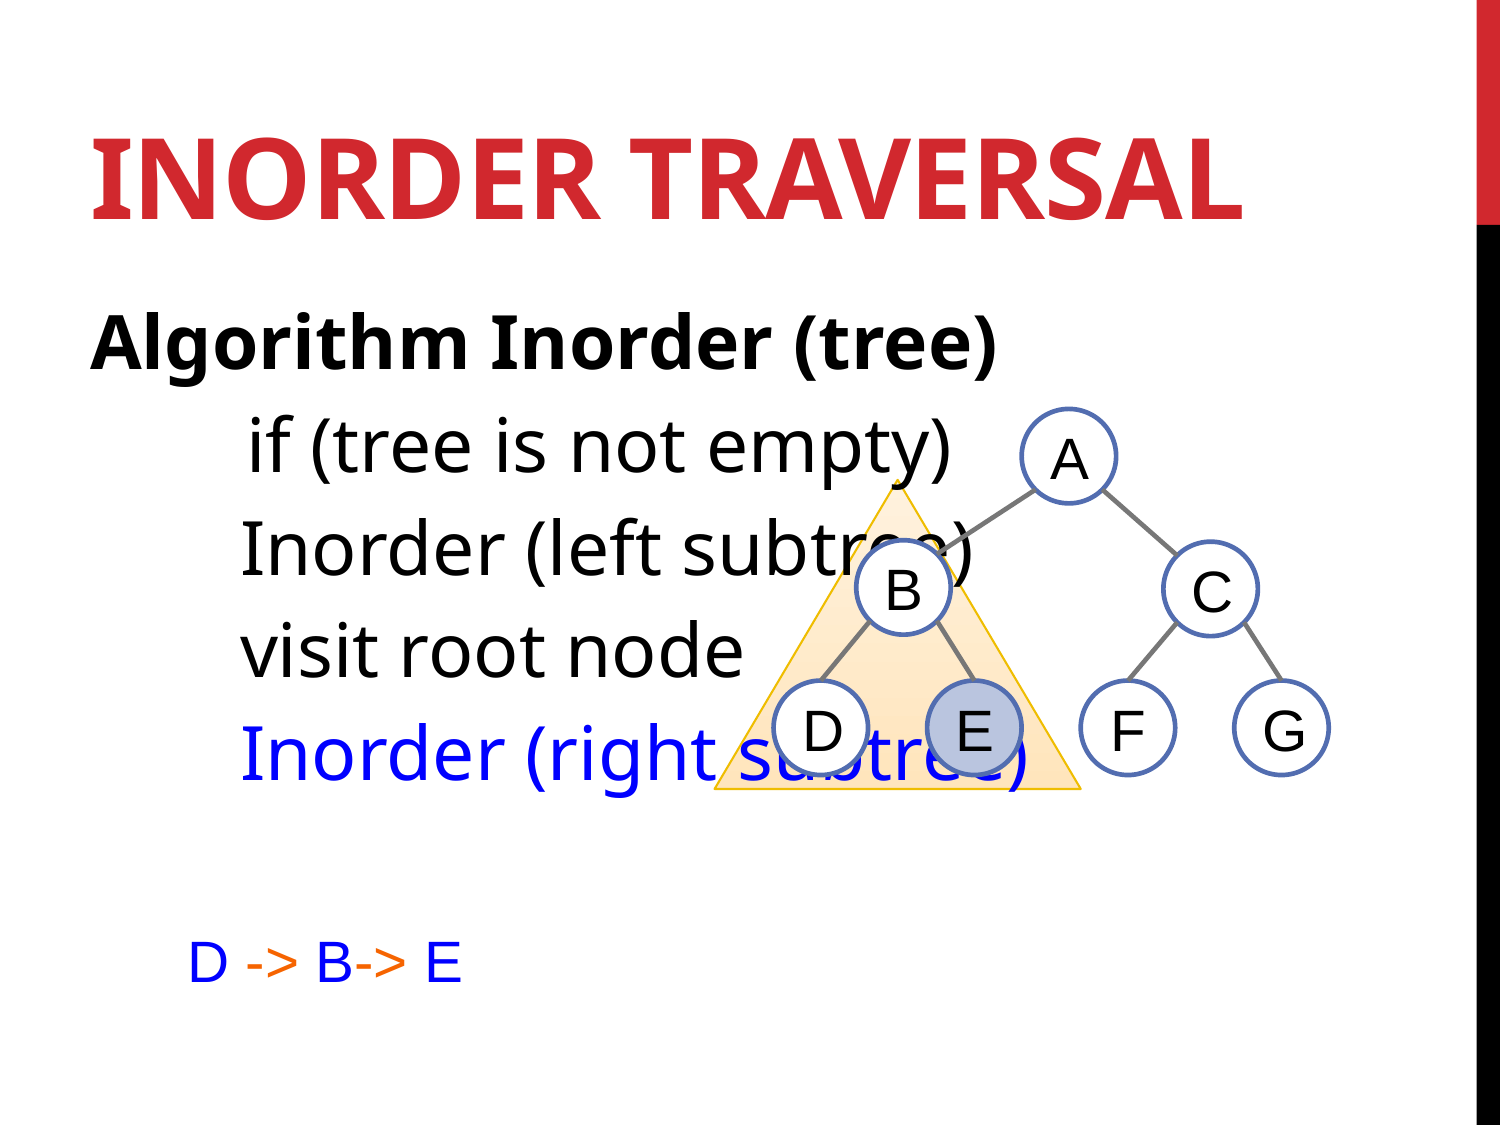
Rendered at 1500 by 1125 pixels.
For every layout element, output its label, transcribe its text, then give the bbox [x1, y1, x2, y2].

list Algorithm Inorder (tree) if (tree is not empty) Inorder (left subtree) visit root node Inorder (right subtree) [75, 287, 1388, 1005]
text_box D -> B-> E [172, 916, 478, 1002]
title Inorder Traversal [75, 25, 1388, 250]
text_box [773, 408, 1330, 776]
